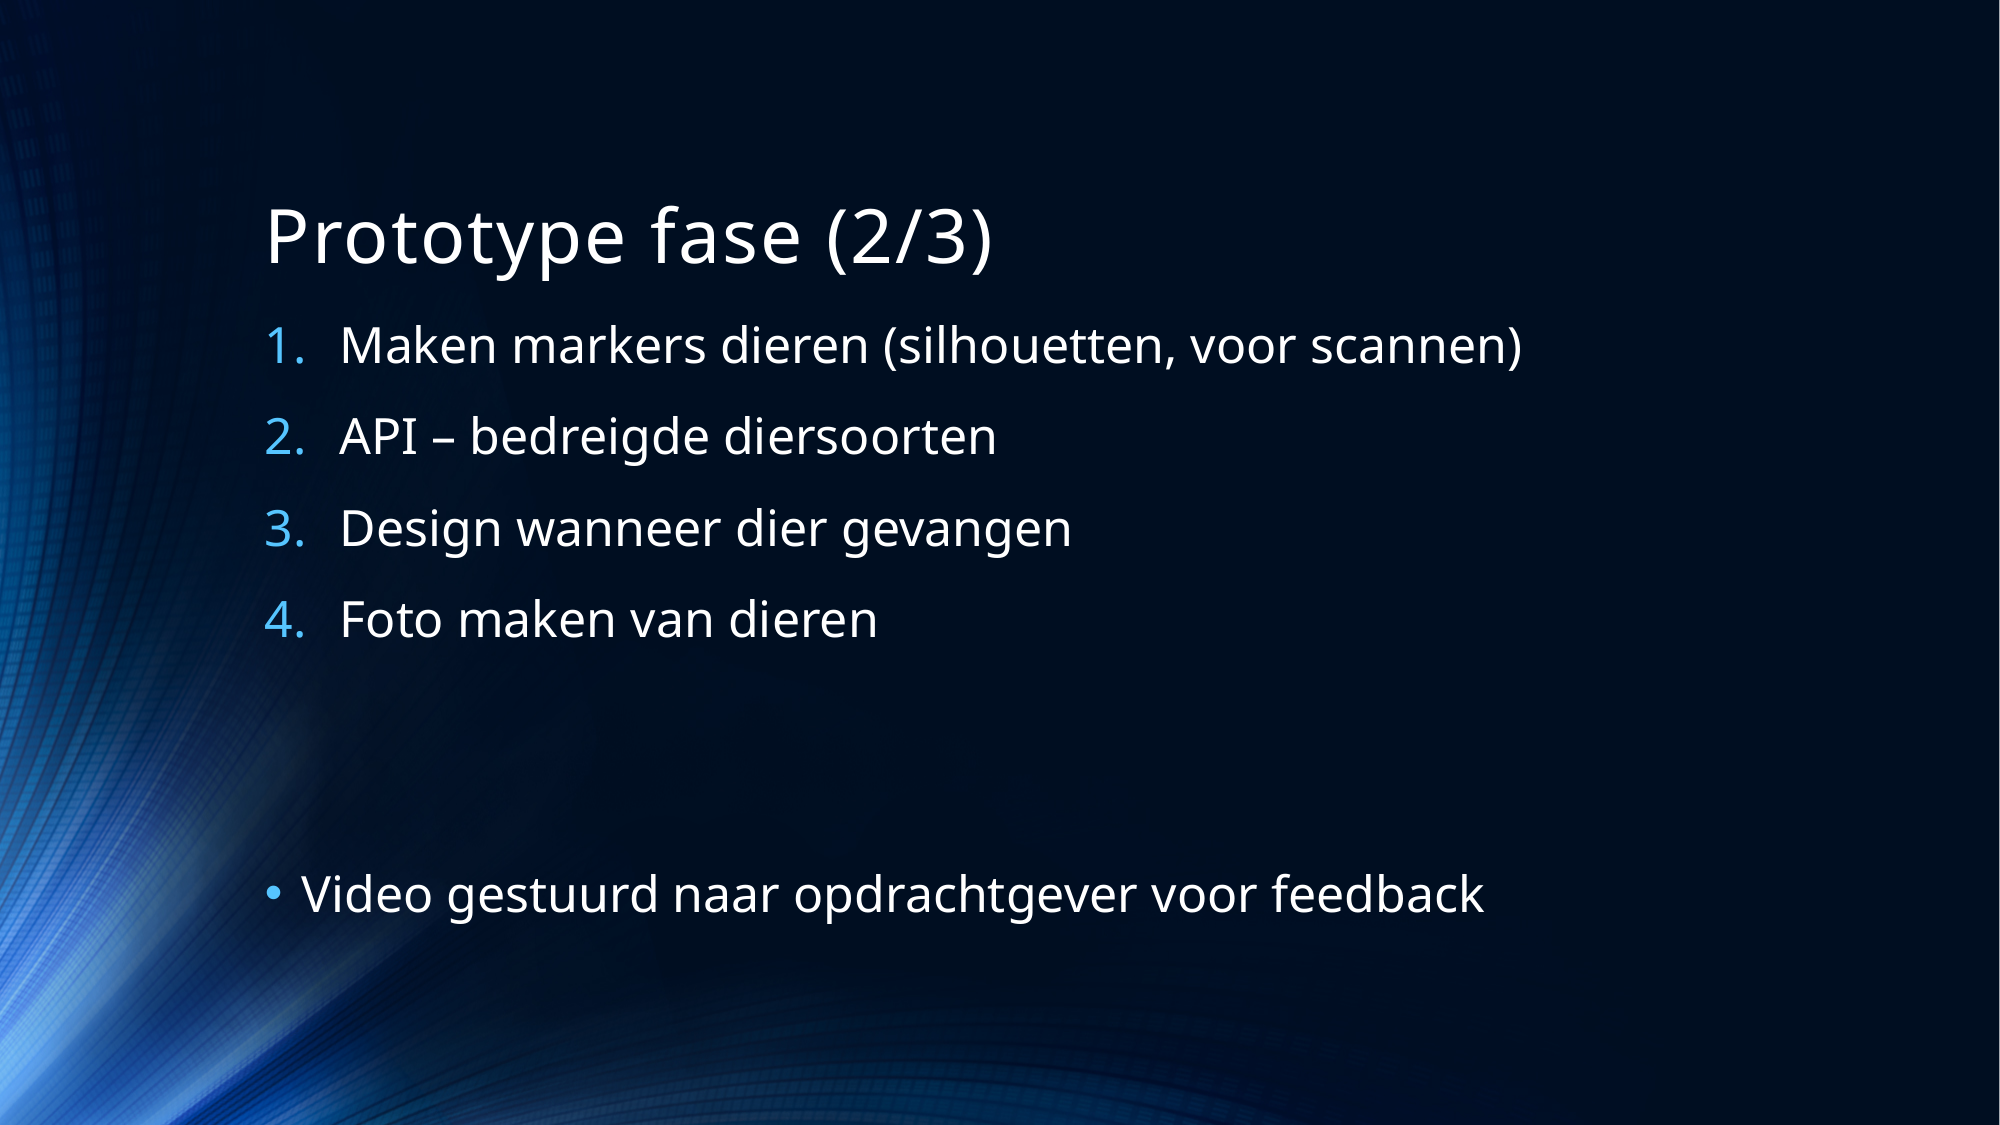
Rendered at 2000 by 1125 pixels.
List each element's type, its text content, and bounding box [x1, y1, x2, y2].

picture [0, 0, 2000, 1125]
list Maken markers dieren (silhouetten, voor scannen) API – bedreigde diersoorten Design wanneer dier gevangen Foto maken van dieren Video gestuurd naar opdrachtgever voor feedback [249, 312, 1749, 988]
title Prototype fase (2/3) [249, 62, 1750, 288]
